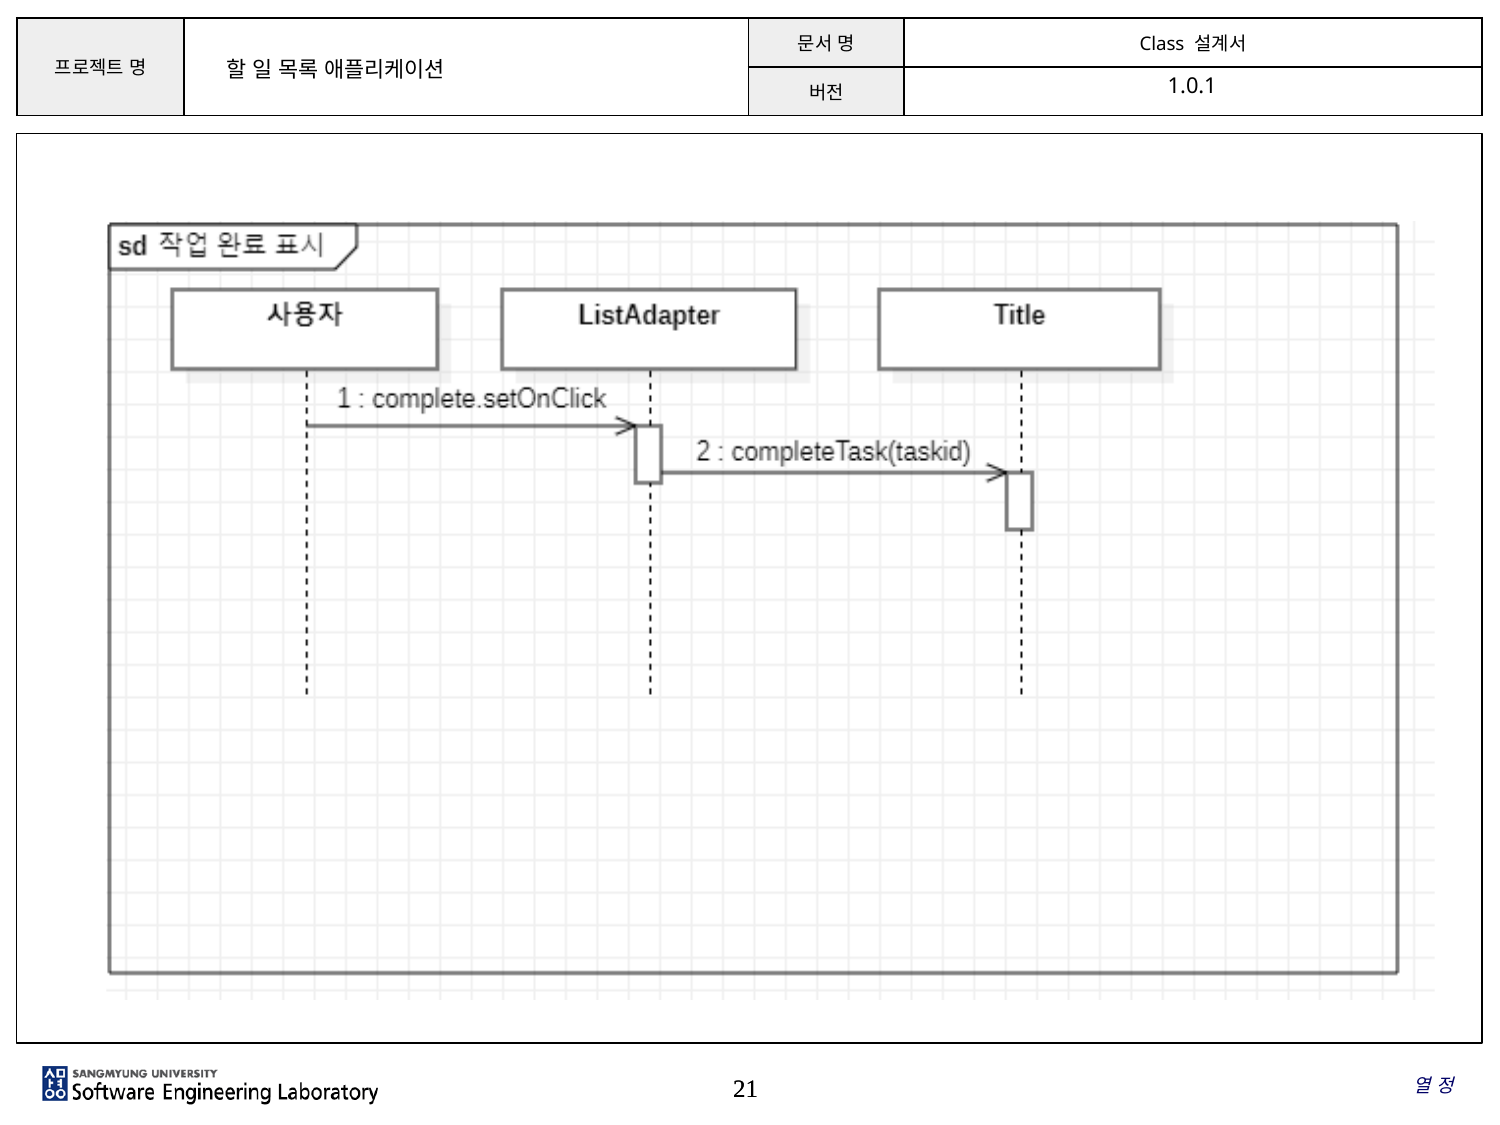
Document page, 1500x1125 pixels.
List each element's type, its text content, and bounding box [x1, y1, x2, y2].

text_box 1.0.1 [1152, 64, 1343, 106]
text_box 할 일 목록 애플리케이션 [211, 47, 597, 89]
footer 열 정 [994, 1060, 1454, 1110]
picture [106, 221, 1436, 1000]
picture [42, 1066, 382, 1106]
